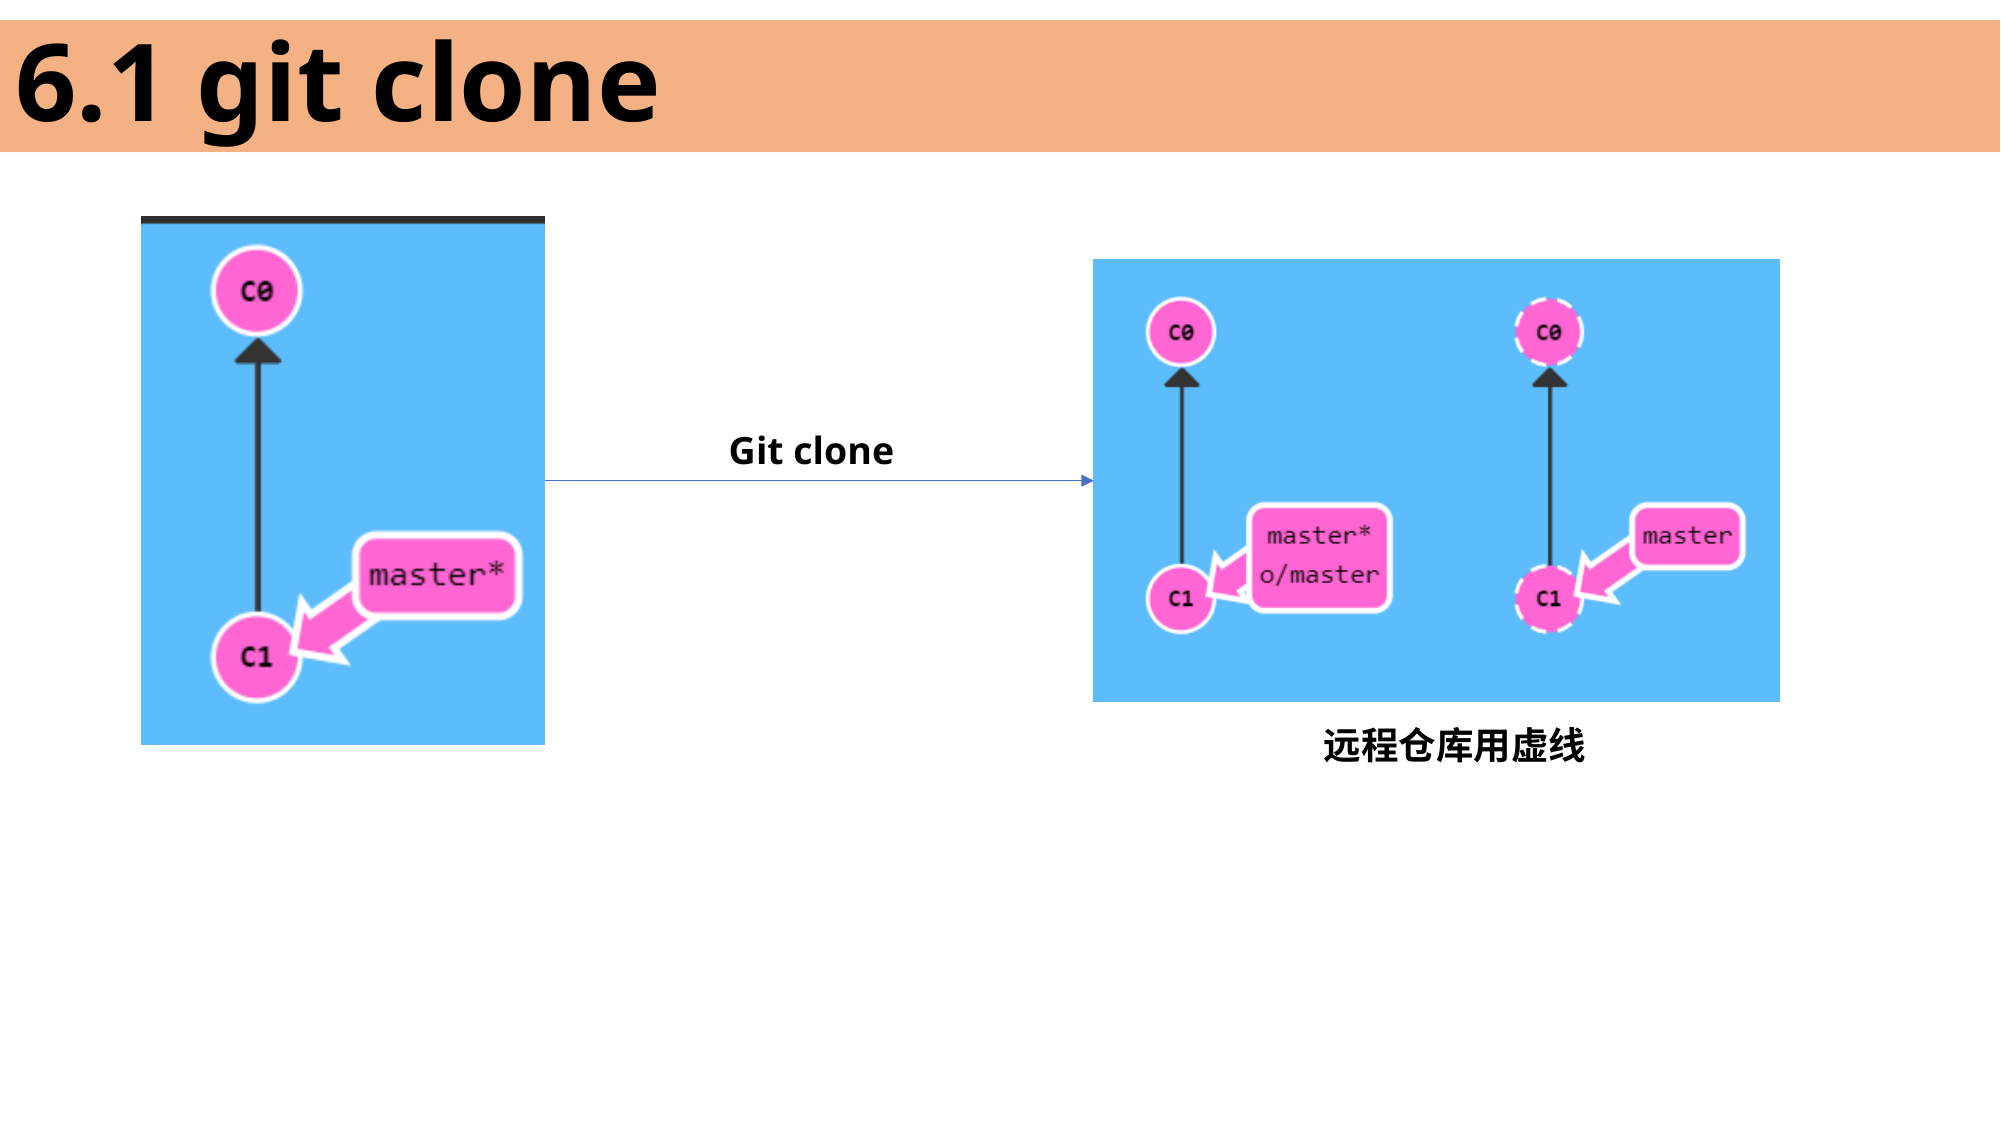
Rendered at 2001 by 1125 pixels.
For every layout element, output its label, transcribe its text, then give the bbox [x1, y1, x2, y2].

picture [1093, 259, 1780, 702]
picture [141, 216, 545, 745]
text_box 远程仓库用虚线 [1309, 714, 1602, 775]
text_box Git clone [713, 420, 910, 480]
title 6.1 git clone [0, 20, 2000, 153]
